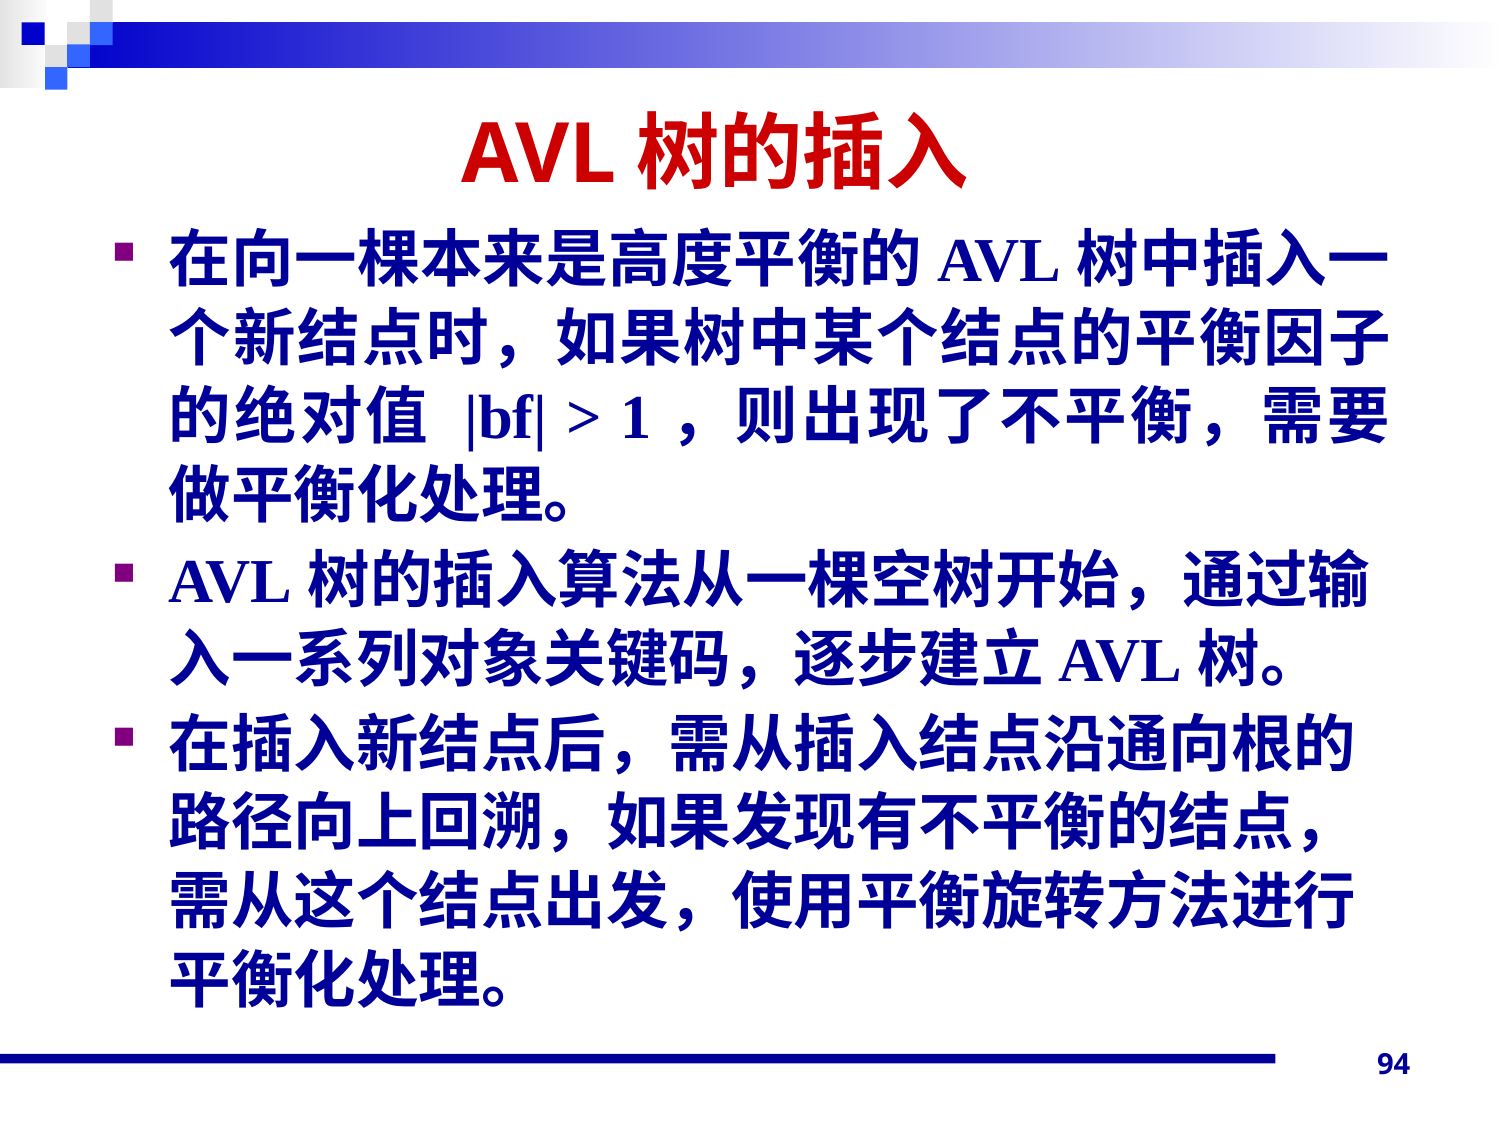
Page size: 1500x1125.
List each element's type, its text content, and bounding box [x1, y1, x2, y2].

slide_number 94 [1074, 1017, 1425, 1093]
list 在向一棵本来是高度平衡的AVL树中插入一个新结点时，如果树中某个结点的平衡因子的绝对值 |bf| > 1，则出现了不平衡，需要做平衡化处理。 AVL树的插入算法从一棵空树开始，通过输入一系列对象关键码，逐步建立AVL树。 在插入新结点后，需从插入结点沿通向根的路径向上回溯，如果发现有不平衡的结点，需从这个结点出发，使用平衡旋转方法进行平衡化处理。 [97, 207, 1406, 1071]
title AVL树的插入 [271, 66, 1160, 207]
